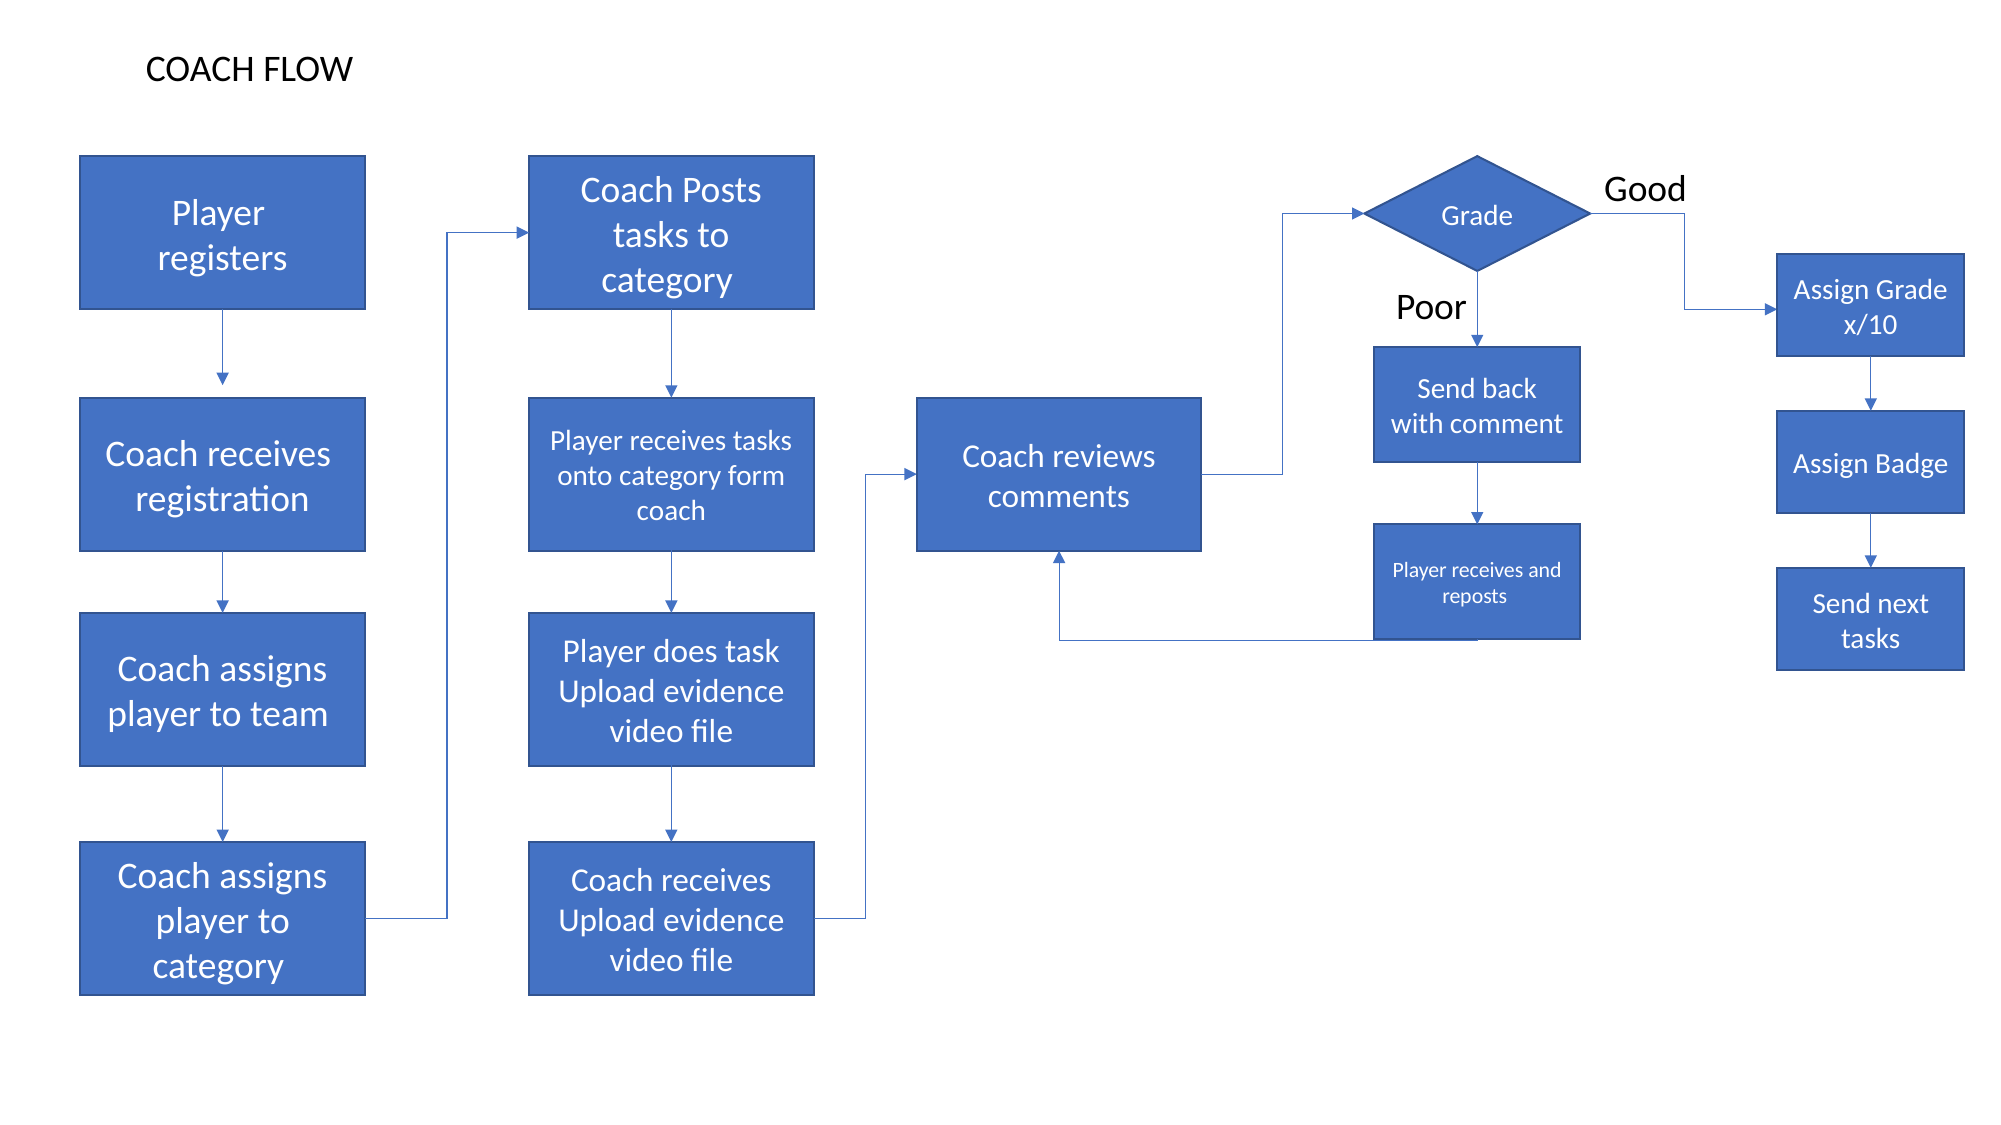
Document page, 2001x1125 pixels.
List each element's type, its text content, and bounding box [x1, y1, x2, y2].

text_box Send next tasks [1776, 567, 1965, 671]
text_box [1223, 385, 1313, 805]
text_box Send back with comment [1373, 346, 1581, 463]
text_box Coach Posts tasks to category [528, 155, 815, 310]
text_box Player receives tasks onto category form coach [530, 397, 815, 552]
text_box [1590, 213, 1778, 310]
text_box Poor [1478, 274, 1482, 335]
text_box Poor [1381, 274, 1477, 335]
text_box Coach receives registration [79, 397, 364, 552]
text_box Grade [1364, 154, 1589, 272]
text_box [1201, 213, 1365, 475]
text_box Assign Badge [1776, 410, 1965, 514]
text_box Player registers [79, 155, 366, 310]
text_box Player receives and reposts [1373, 523, 1581, 640]
text_box Coach assigns player to category [79, 841, 366, 996]
text_box Coach reviews comments [916, 397, 1202, 552]
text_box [364, 232, 530, 919]
text_box Coach assigns player to team [79, 612, 364, 767]
text_box Player does task Upload evidence video file [530, 612, 813, 767]
text_box Assign Grade x/10 [1776, 253, 1965, 357]
text_box Good [1589, 156, 1703, 217]
text_box COACH FLOW [131, 37, 369, 97]
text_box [813, 474, 917, 919]
text_box Coach receives Upload evidence video file [528, 841, 815, 996]
